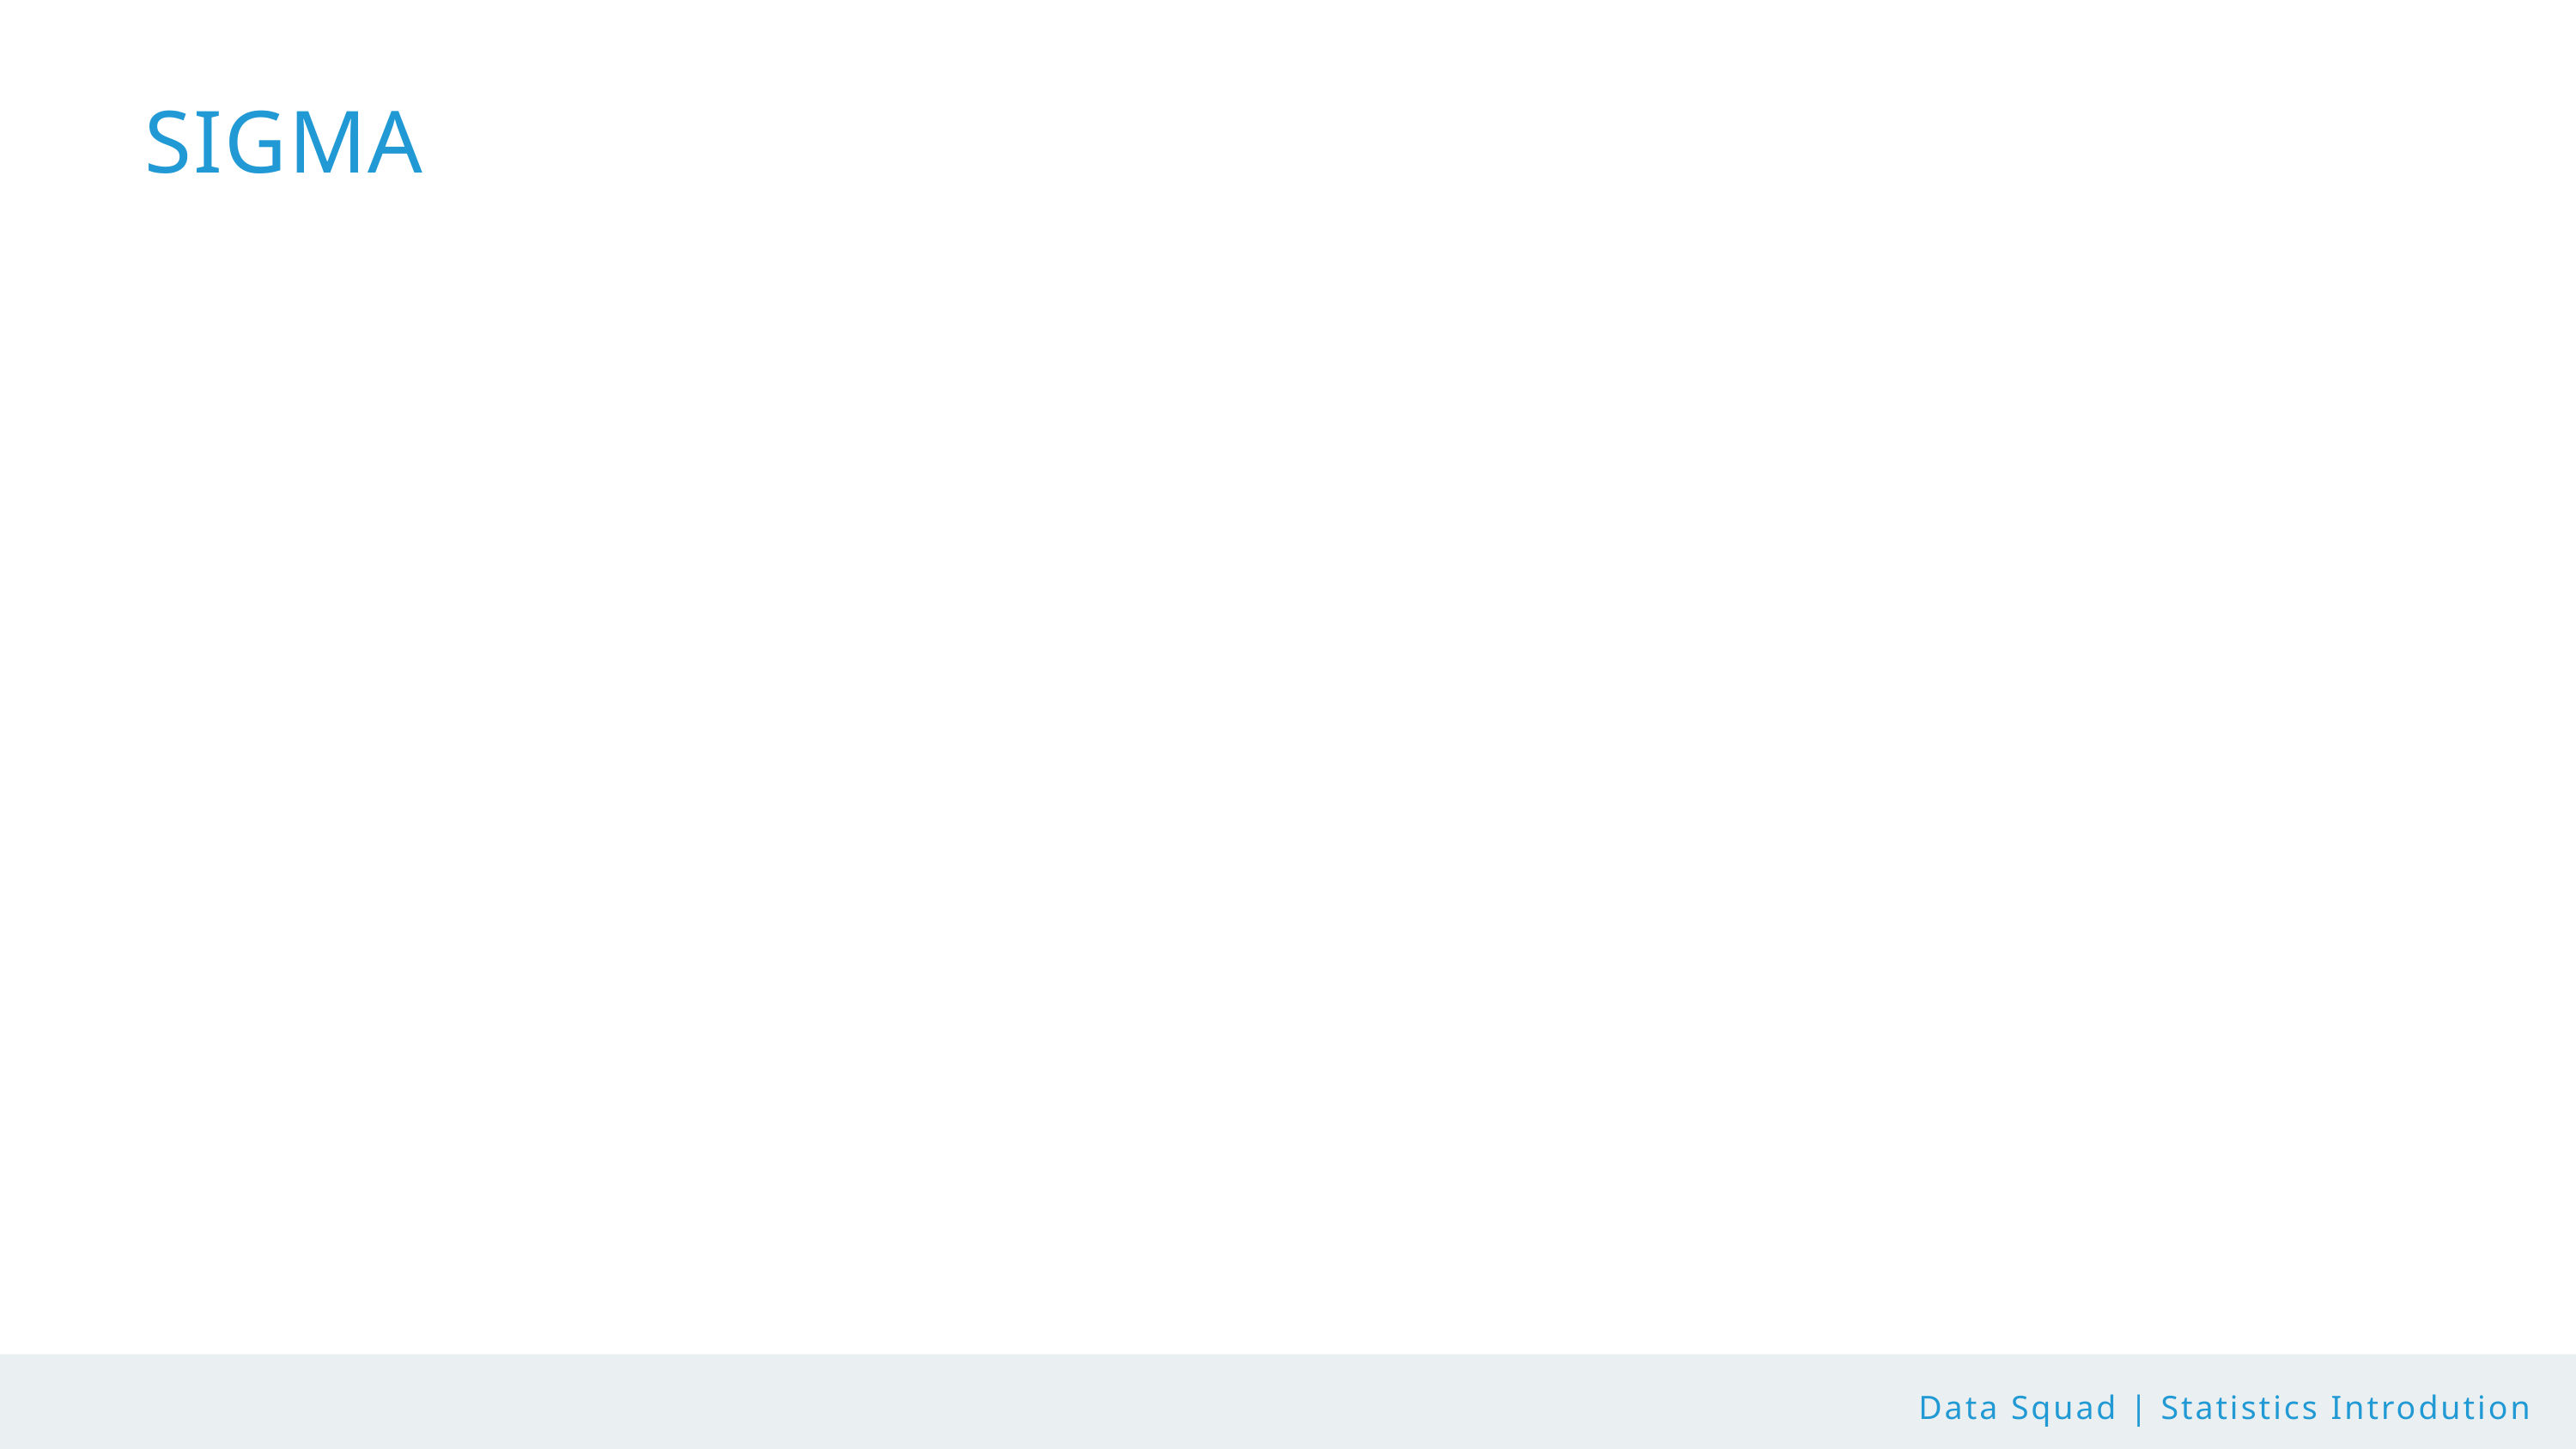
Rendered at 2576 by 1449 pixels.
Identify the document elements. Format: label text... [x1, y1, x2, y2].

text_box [0, 1354, 2576, 1449]
text_box SIGMA [144, 86, 2518, 190]
